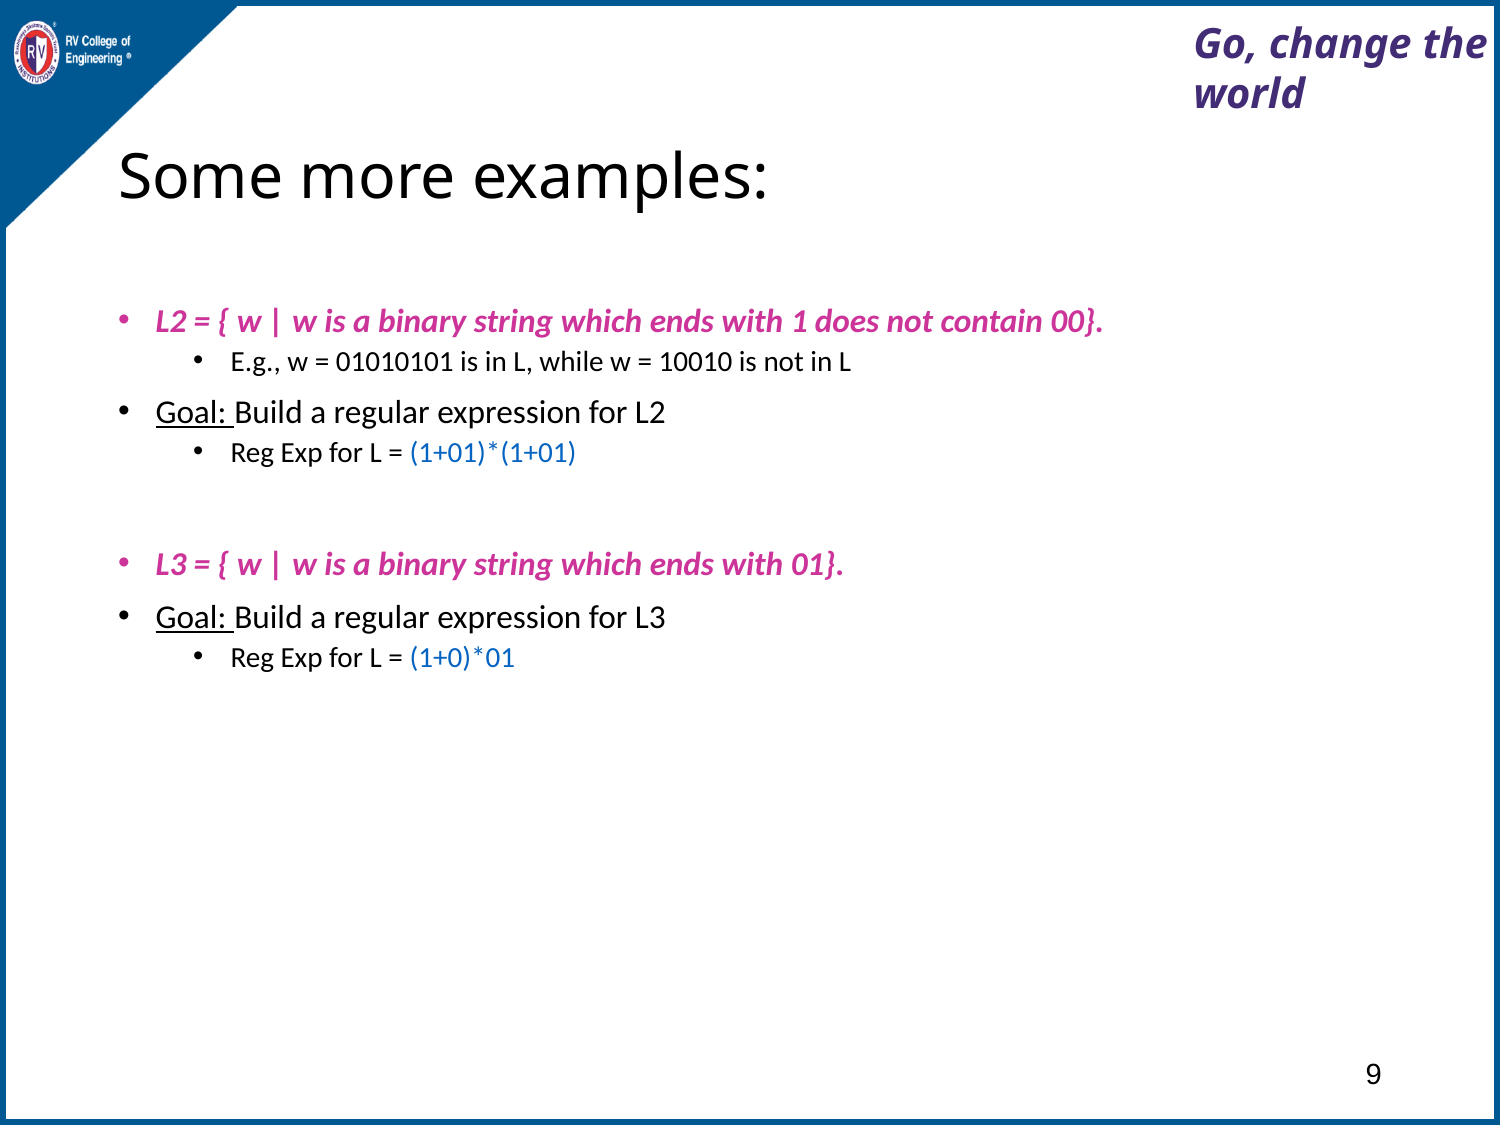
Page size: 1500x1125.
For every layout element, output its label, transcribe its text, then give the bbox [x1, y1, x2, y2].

picture [1, 6, 237, 232]
list L2 = { w | w is a binary string which ends with 1 does not contain 00}. E.g., w = 01010101 is in L, while w = 10010 is not in L Goal: Build a regular expression for L2 Reg Exp for L = (1+01)*(1+01) L3 = { w | w is a binary string which ends with 01}. Goal: Build a regular expression for L3 Reg Exp for L = (1+0)*01 [103, 299, 1397, 1014]
title Some more examples: [103, 59, 1397, 278]
slide_number 9 [1059, 1042, 1397, 1103]
